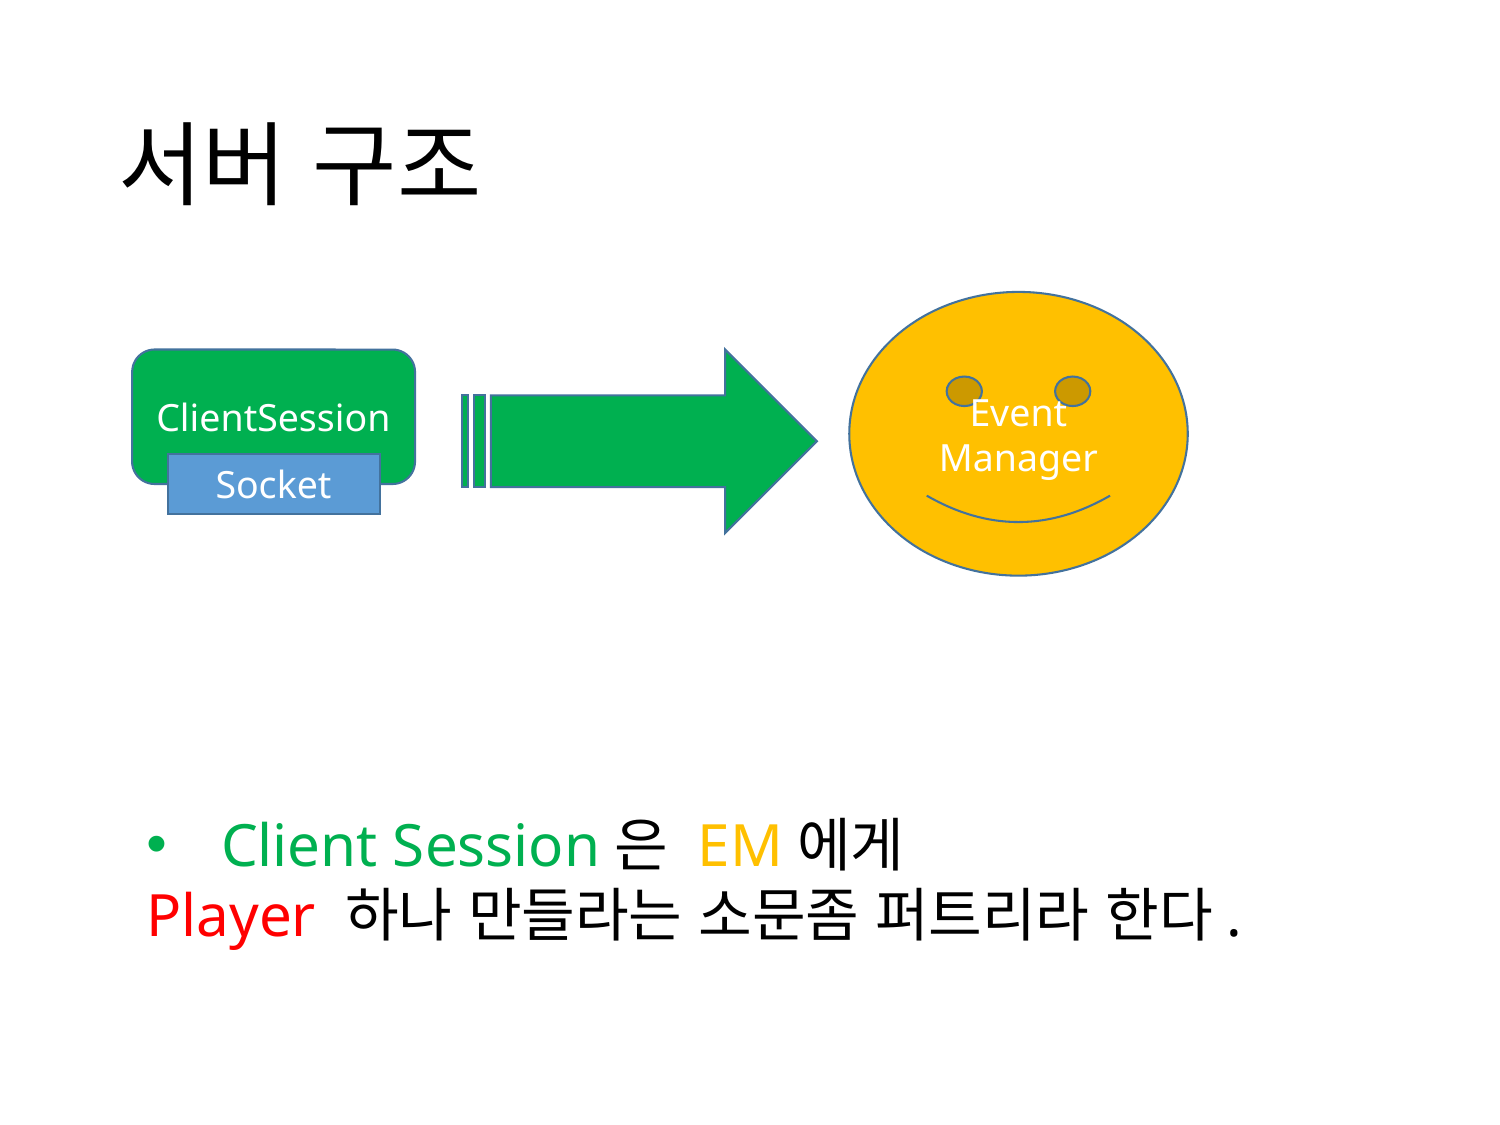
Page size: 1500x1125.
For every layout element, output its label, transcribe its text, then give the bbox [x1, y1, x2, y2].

text_box Socket [167, 453, 381, 515]
text_box Client Session은 EM에게 Player 하나 만들라는 소문좀 퍼트리라 한다. [131, 800, 1257, 956]
text_box ClientSession [131, 348, 417, 486]
text_box [489, 346, 819, 536]
text_box [461, 394, 469, 488]
text_box [473, 394, 486, 488]
title 서버 구조 [103, 59, 1397, 278]
text_box Event Manager [848, 290, 1189, 577]
